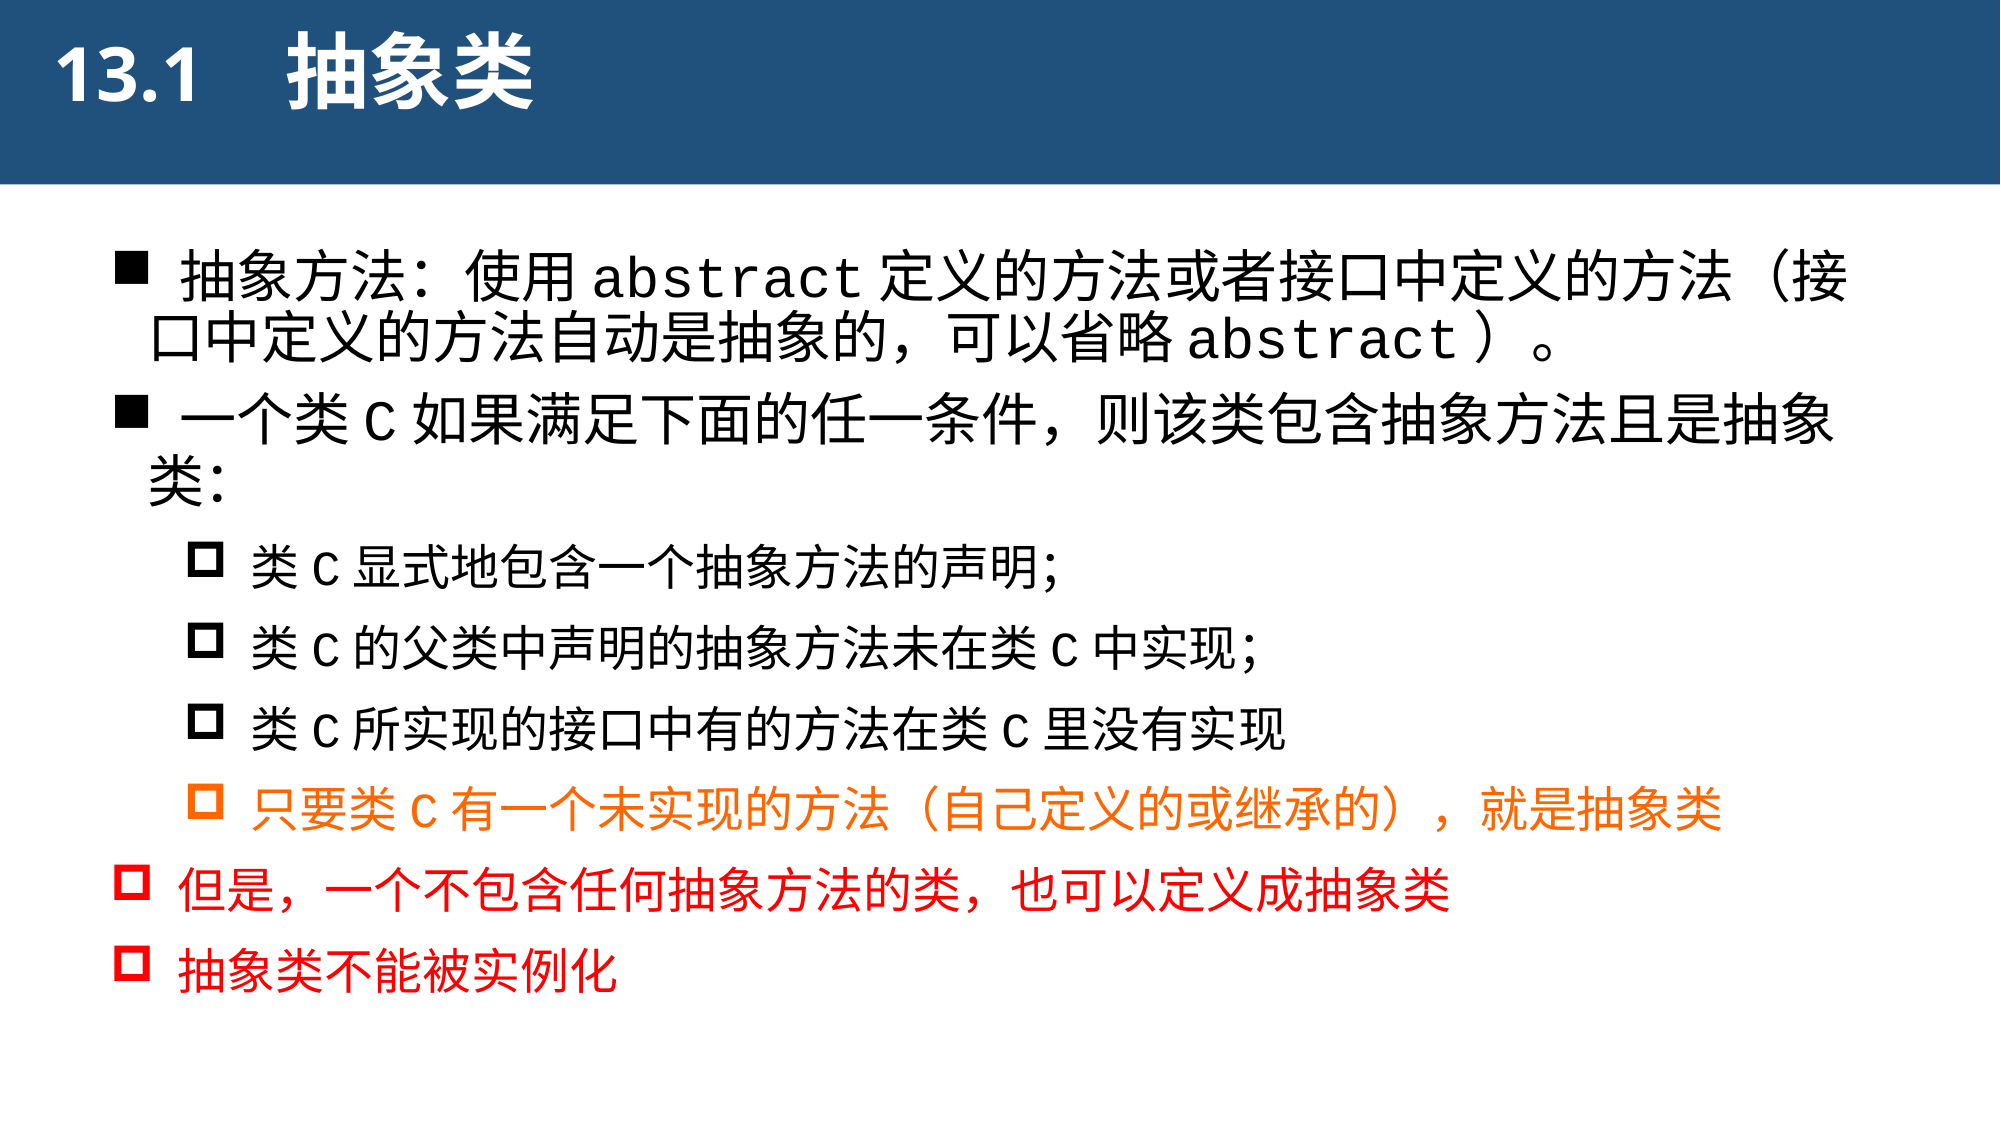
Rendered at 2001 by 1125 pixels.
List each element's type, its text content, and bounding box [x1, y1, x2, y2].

list 抽象类 [270, 23, 1484, 105]
list 13.1 [38, 28, 244, 166]
text_box 抽象方法：使用abstract定义的方法或者接口中定义的方法（接口中定义的方法自动是抽象的，可以省略abstract）。 一个类C如果满足下面的任一条件，则该类包含抽象方法且是抽象类： 类C显式地包含一个抽象方法的声明； 类C的父类中声明的抽象方法未在类C中实现； 类C所实现的接口中有的方法在类C里没有实现 只要类C有一个未实现的方法（自己定义的或继承的），就是抽象类 但是，一个不包含任何抽象方法的类，也可以定义成抽象类 抽象类不能被实例化 [95, 240, 1894, 1008]
